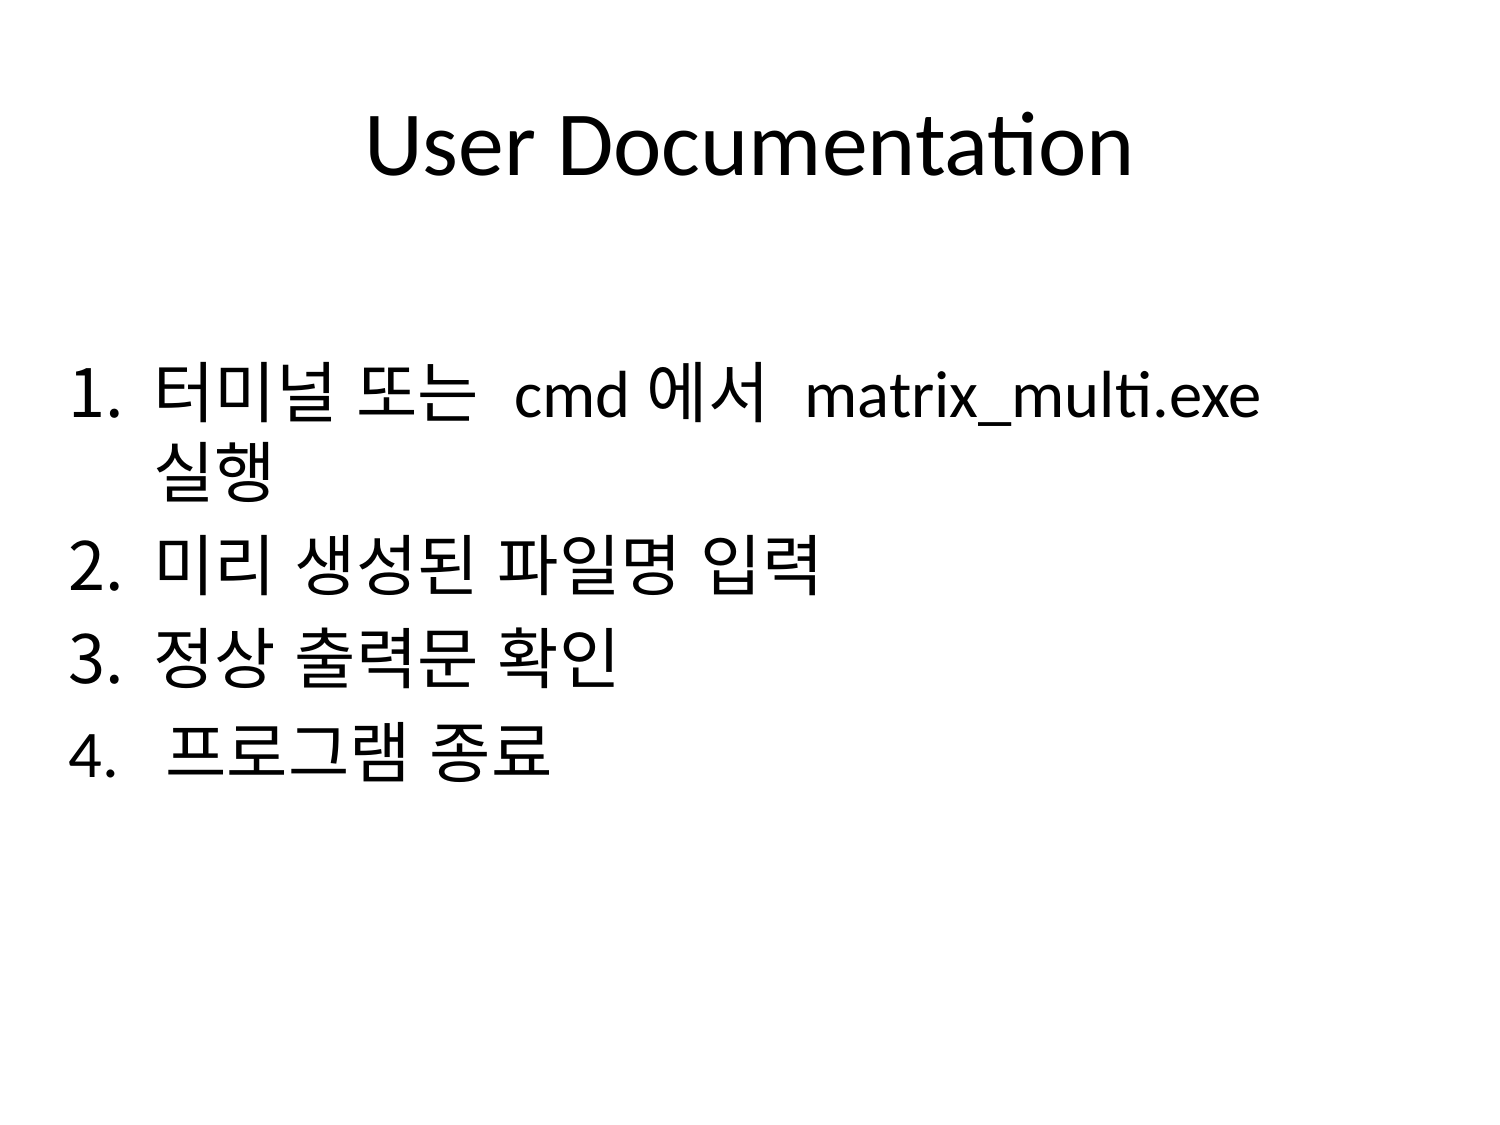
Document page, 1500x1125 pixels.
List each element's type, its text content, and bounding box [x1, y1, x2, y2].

list 터미널 또는 cmd에서 matrix_multi.exe실행 미리 생성된 파일명 입력 정상 출력문 확인 4. 프로그램 종료 [54, 249, 1404, 993]
title User Documentation [75, 45, 1425, 233]
